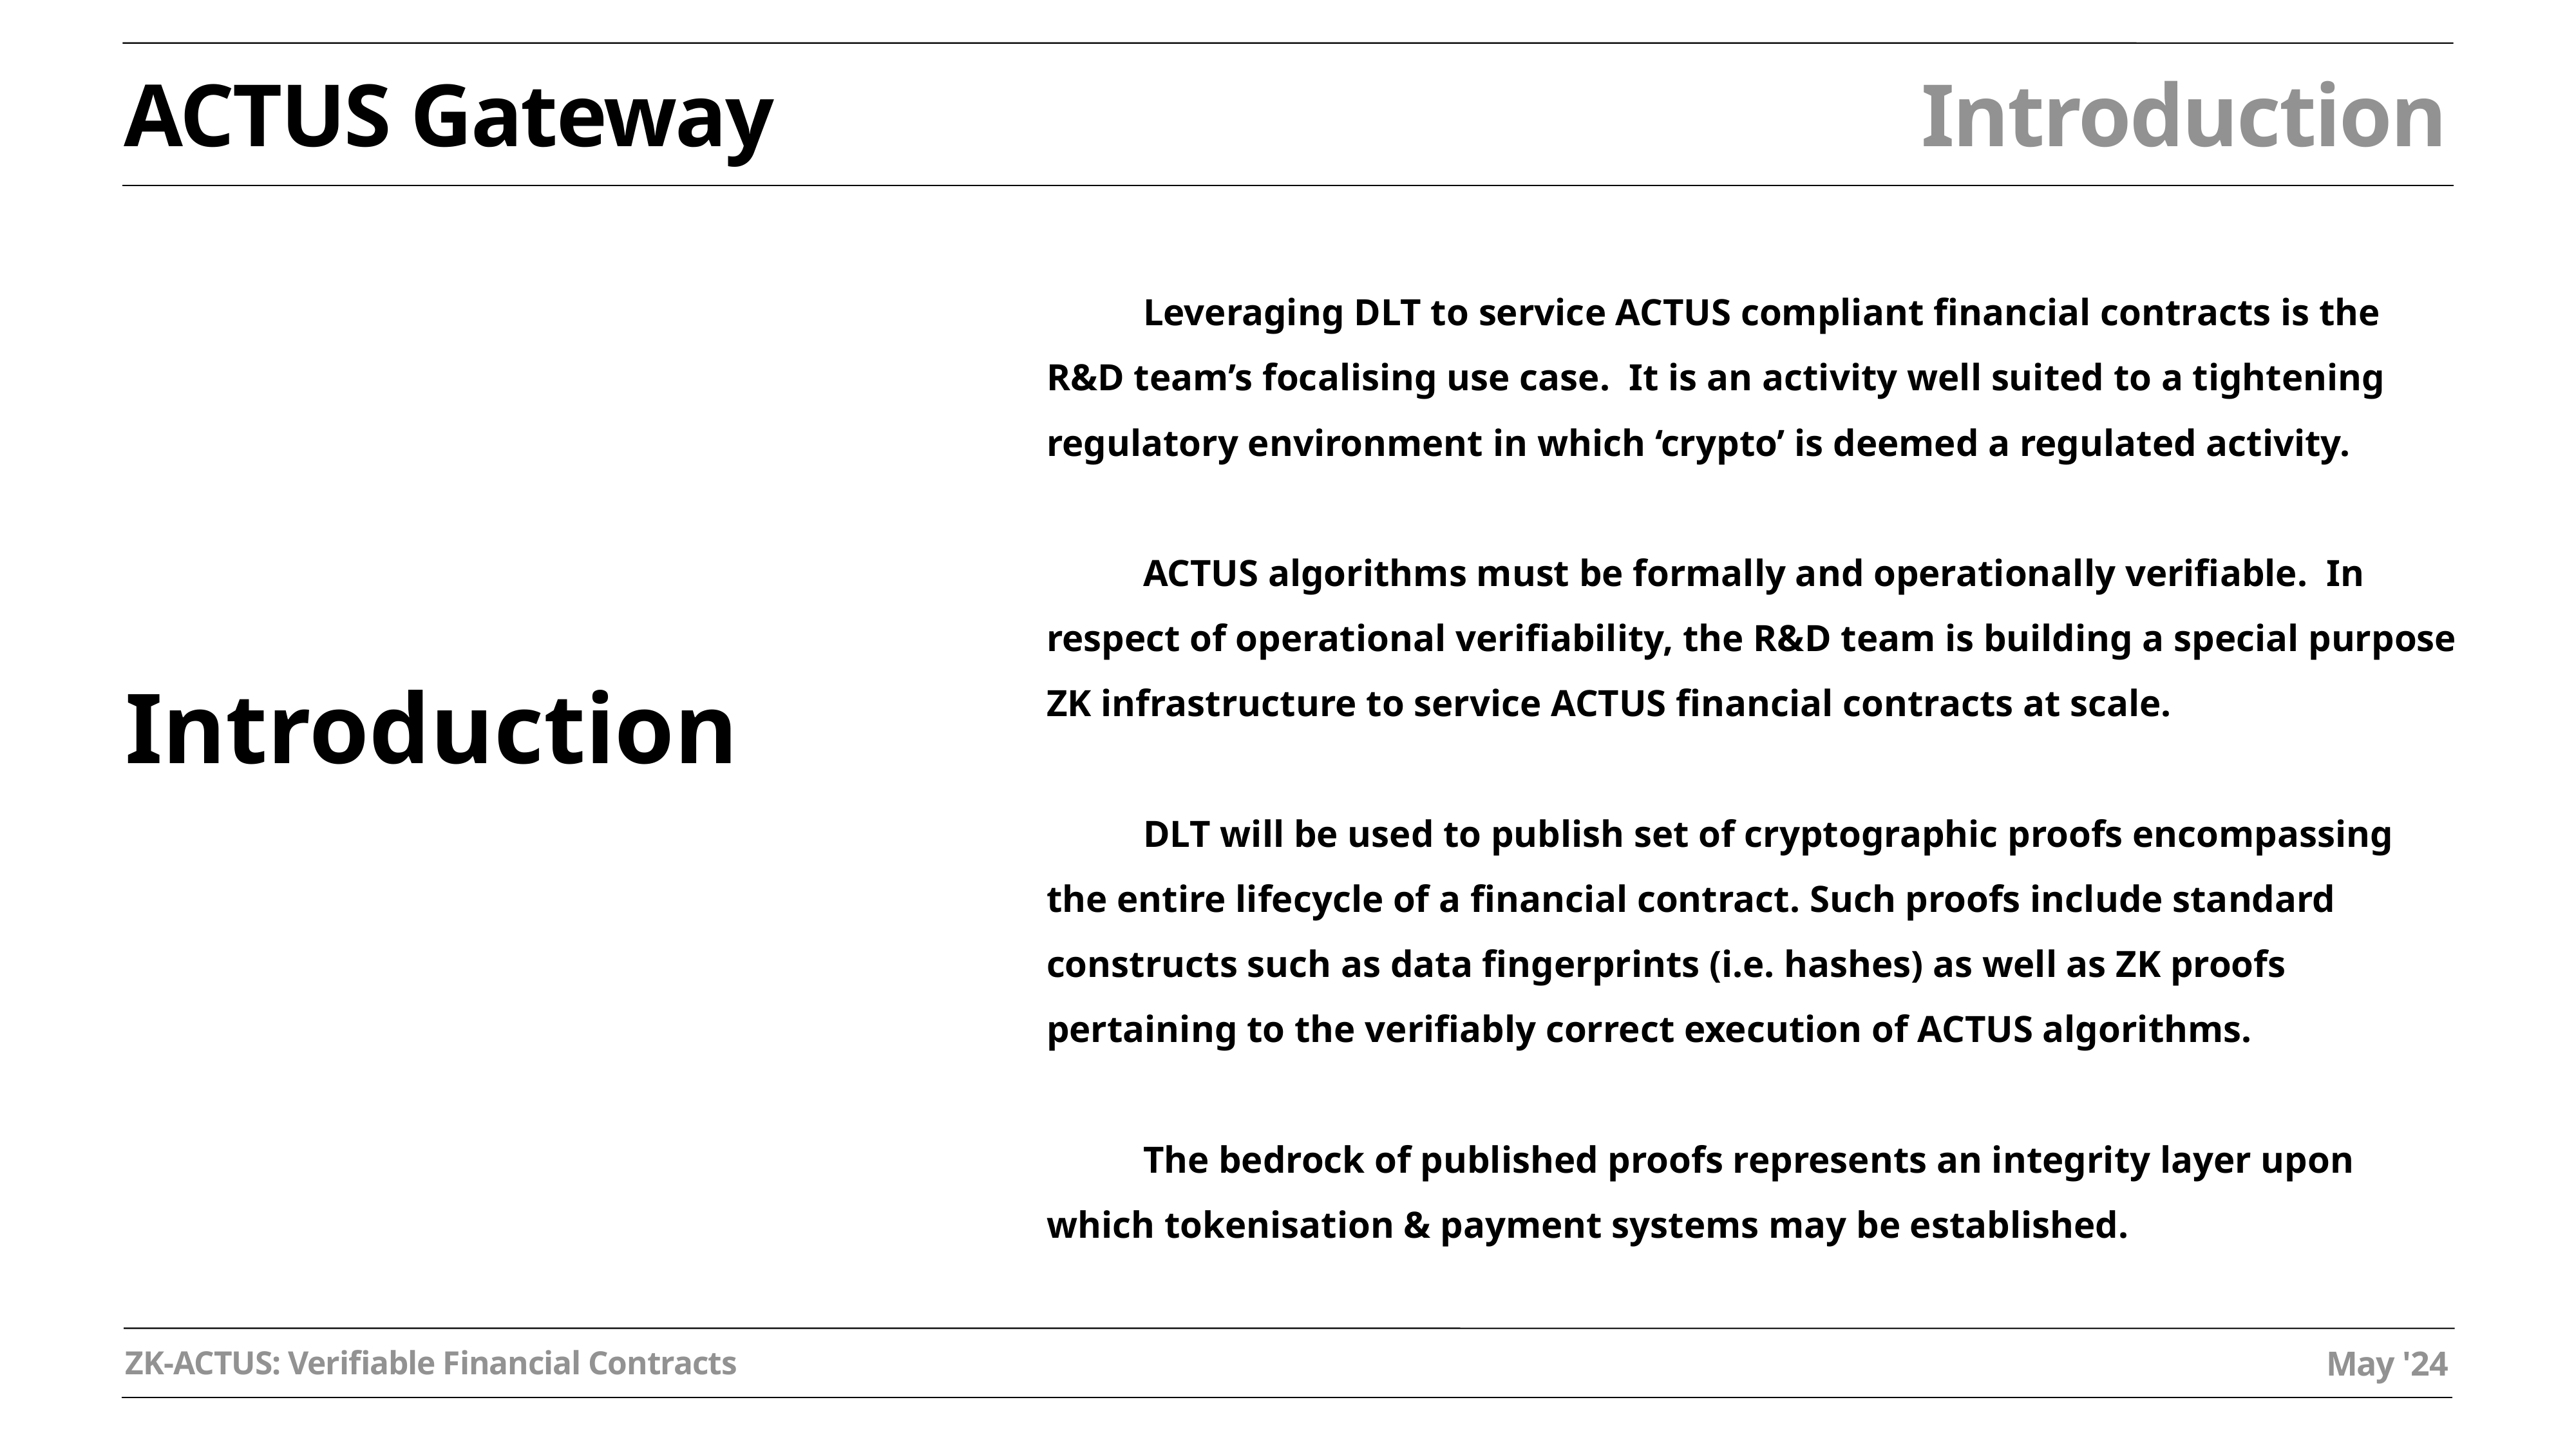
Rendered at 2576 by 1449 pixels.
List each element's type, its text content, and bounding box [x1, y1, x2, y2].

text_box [118, 43, 2454, 185]
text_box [120, 1328, 2455, 1397]
text_box Leveraging DLT to service ACTUS compliant financial contracts is the R&D team’s focalising use case. It is an activity well suited to a tightening regulatory environment in which ‘crypto’ is deemed a regulated activity. ACTUS algorithms must be formally and operationally verifiable. In respect of operational verifiability, the R&D team is building a special purpose ZK infrastructure to service ACTUS financial contracts at scale. DLT will be used to publish set of cryptographic proofs encompassing the entire lifecycle of a financial contract. Such proofs include standard constructs such as data fingerprints (i.e. hashes) as well as ZK proofs pertaining to the verifiably correct execution of ACTUS algorithms. The bedrock of published proofs represents an integrity layer upon which tokenisation & payment systems may be established. [1041, 197, 2468, 1316]
text_box Introduction [119, 472, 1034, 977]
